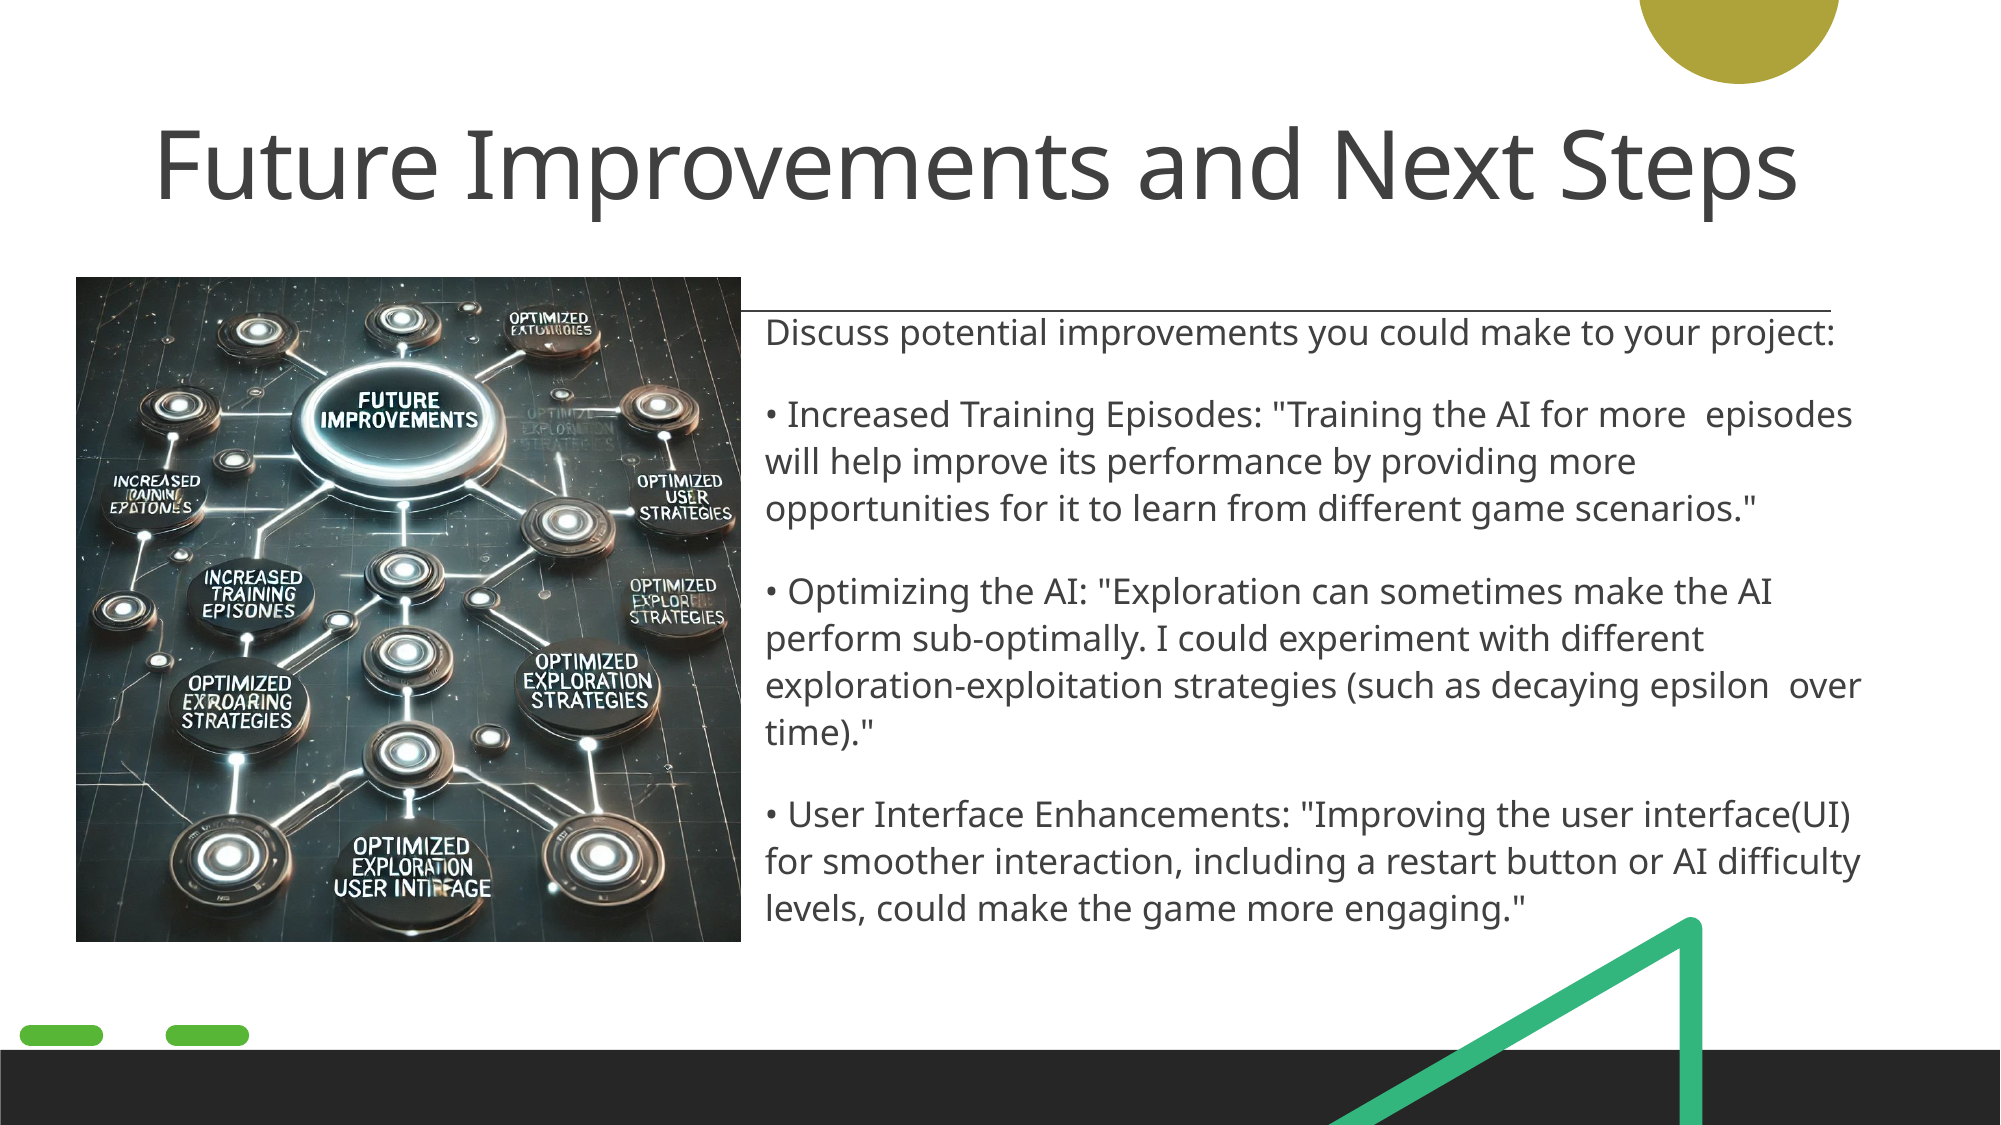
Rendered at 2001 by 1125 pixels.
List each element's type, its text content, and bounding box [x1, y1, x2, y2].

title Future Improvements and Next Steps [137, 59, 1863, 278]
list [75, 276, 741, 942]
list Discuss potential improvements you could make to your project: • Increased Training Episodes: "Training the AI for more episodes will help improve its performance by providing more opportunities for it to learn from different game scenarios." • Optimizing the AI: "Exploration can sometimes make the AI perform sub-optimally. I could experiment with different exploration-exploitation strategies (such as decaying epsilon over time)." • User Interface Enhancements: "Improving the user interface(UI) for smoother interaction, including a restart button or AI difficulty levels, could make the game more engaging." [764, 298, 1864, 1003]
